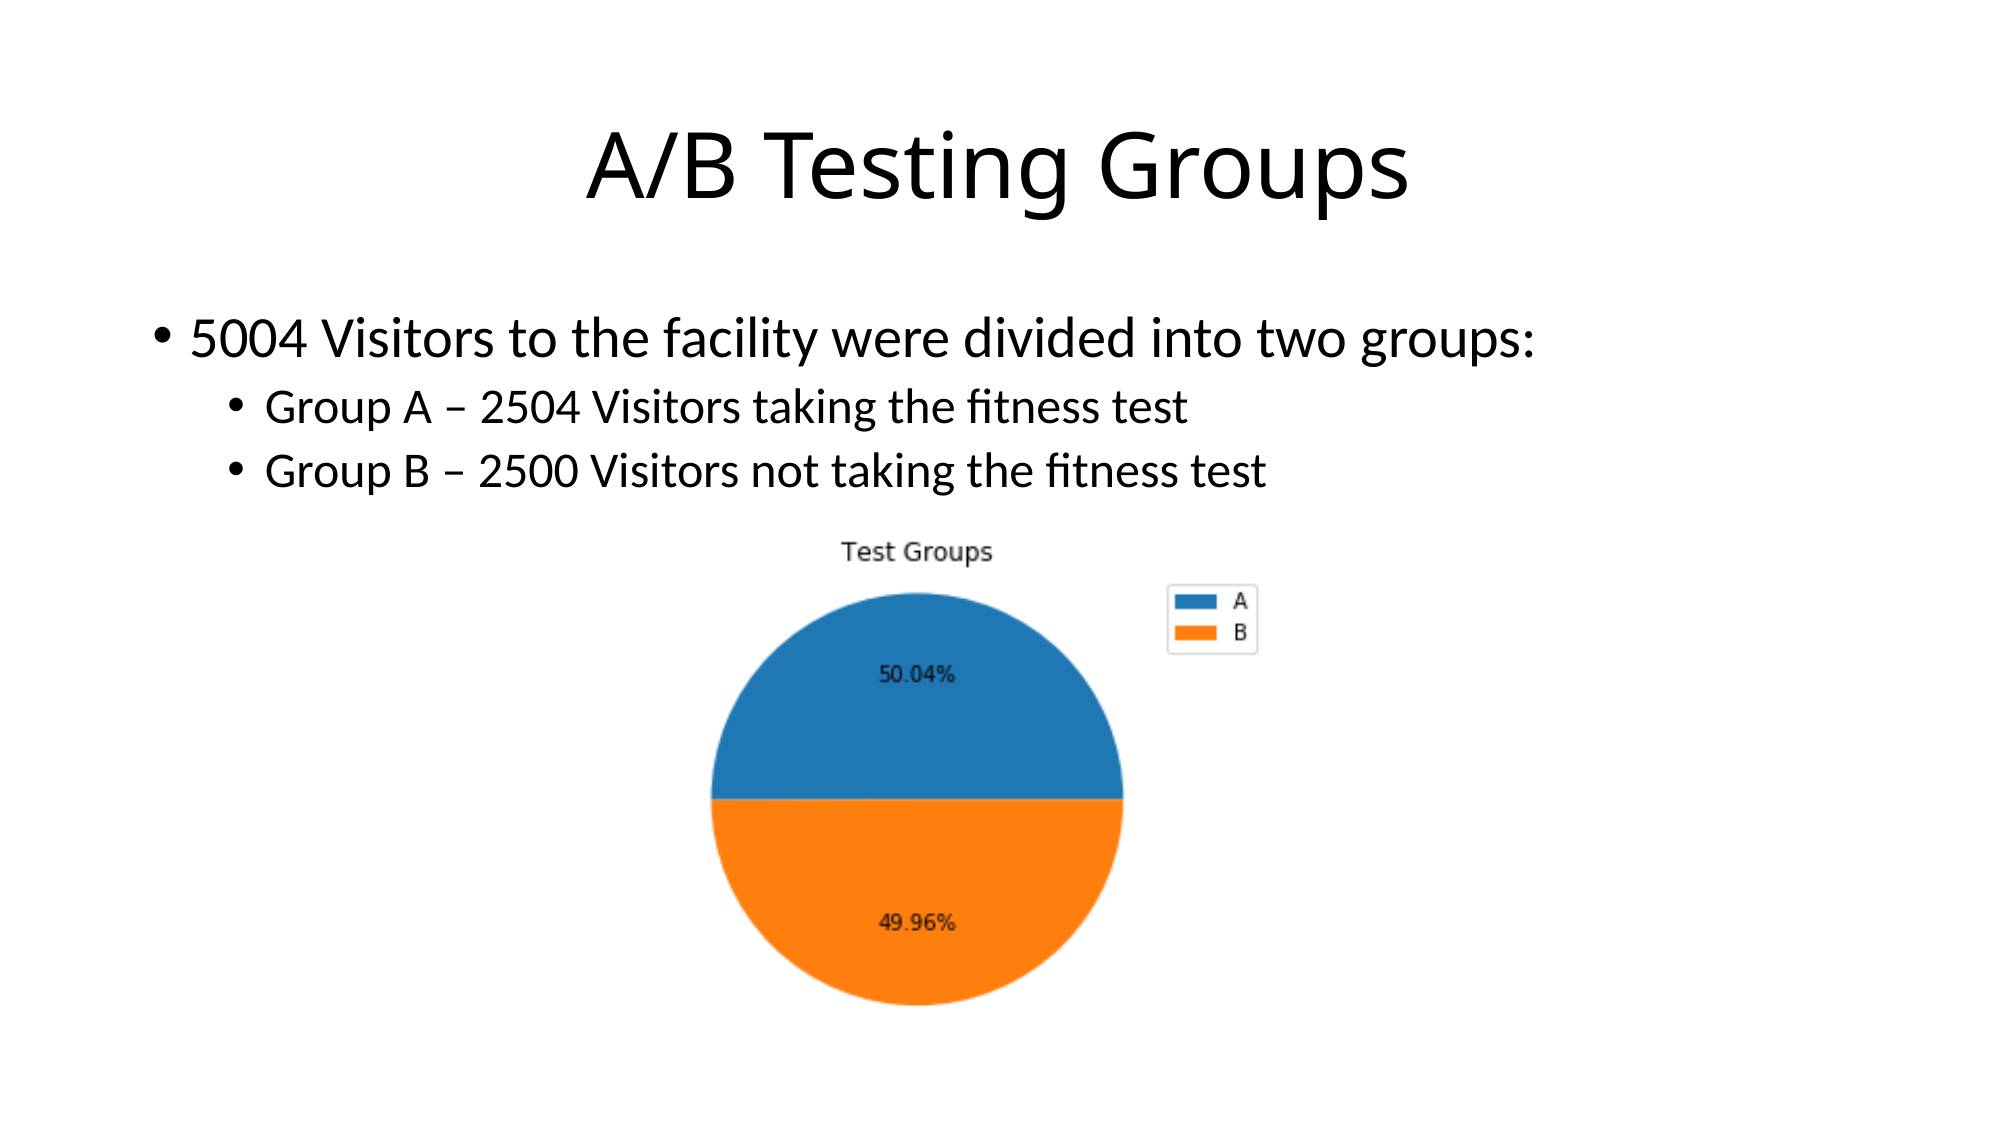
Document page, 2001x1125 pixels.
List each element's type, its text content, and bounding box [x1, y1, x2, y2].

picture [456, 501, 1357, 1102]
list 5004 Visitors to the facility were divided into two groups: Group A – 2504 Visitors taking the fitness test Group B – 2500 Visitors not taking the fitness test [137, 299, 1863, 1014]
title A/B Testing Groups [137, 59, 1863, 278]
